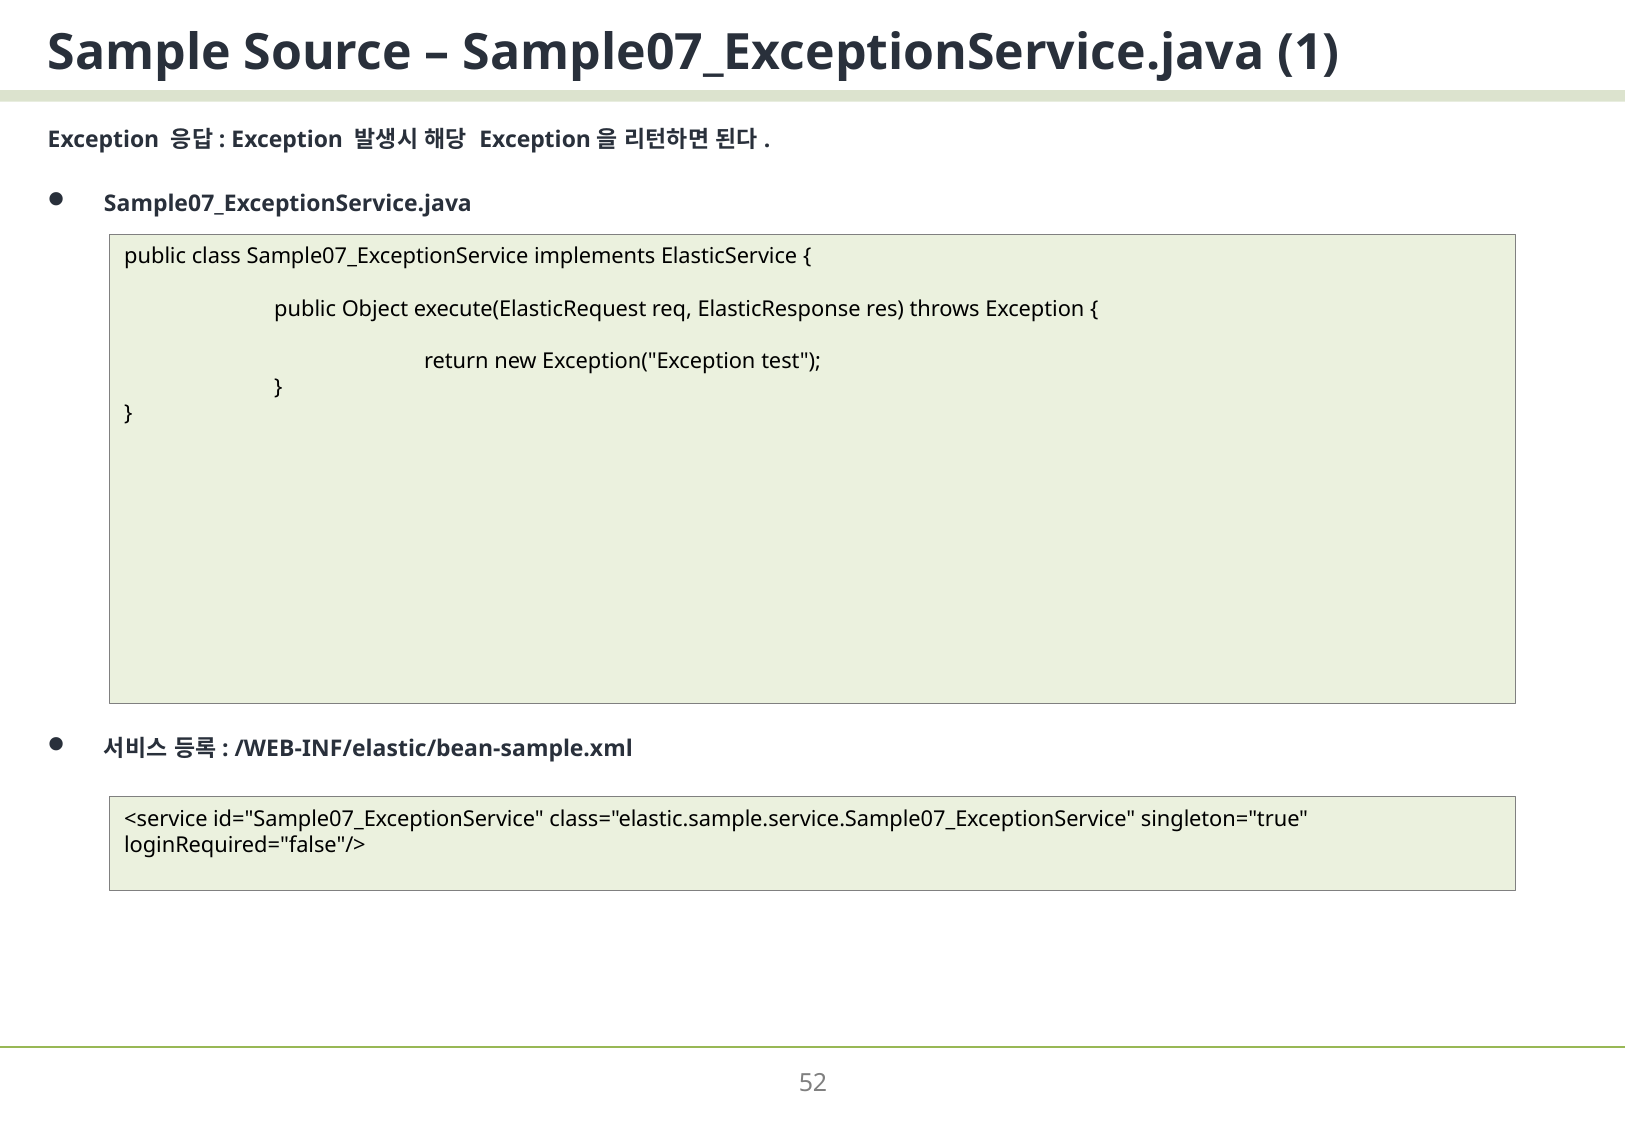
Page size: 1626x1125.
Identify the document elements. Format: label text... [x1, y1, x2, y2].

text_box <service id="Sample07_ExceptionService" class="elastic.sample.service.Sample07_ExceptionService" singleton="true" loginRequired="false"/> [107, 795, 1518, 893]
slide_number 52 [623, 1058, 1003, 1103]
text_box public class Sample07_ExceptionService implements ElasticService { public Object execute(ElasticRequest req, ElasticResponse res) throws Exception { return new Exception("Exception test"); } } [107, 232, 1518, 705]
title Sample Source – Sample07_ExceptionService.java (1) [32, 11, 1625, 90]
list Exception 응답: Exception 발생시 해당 Exception을 리턴하면 된다. Sample07_ExceptionService.java 서비스 등록: /WEB-INF/elastic/bean-sample.xml [32, 117, 1625, 329]
